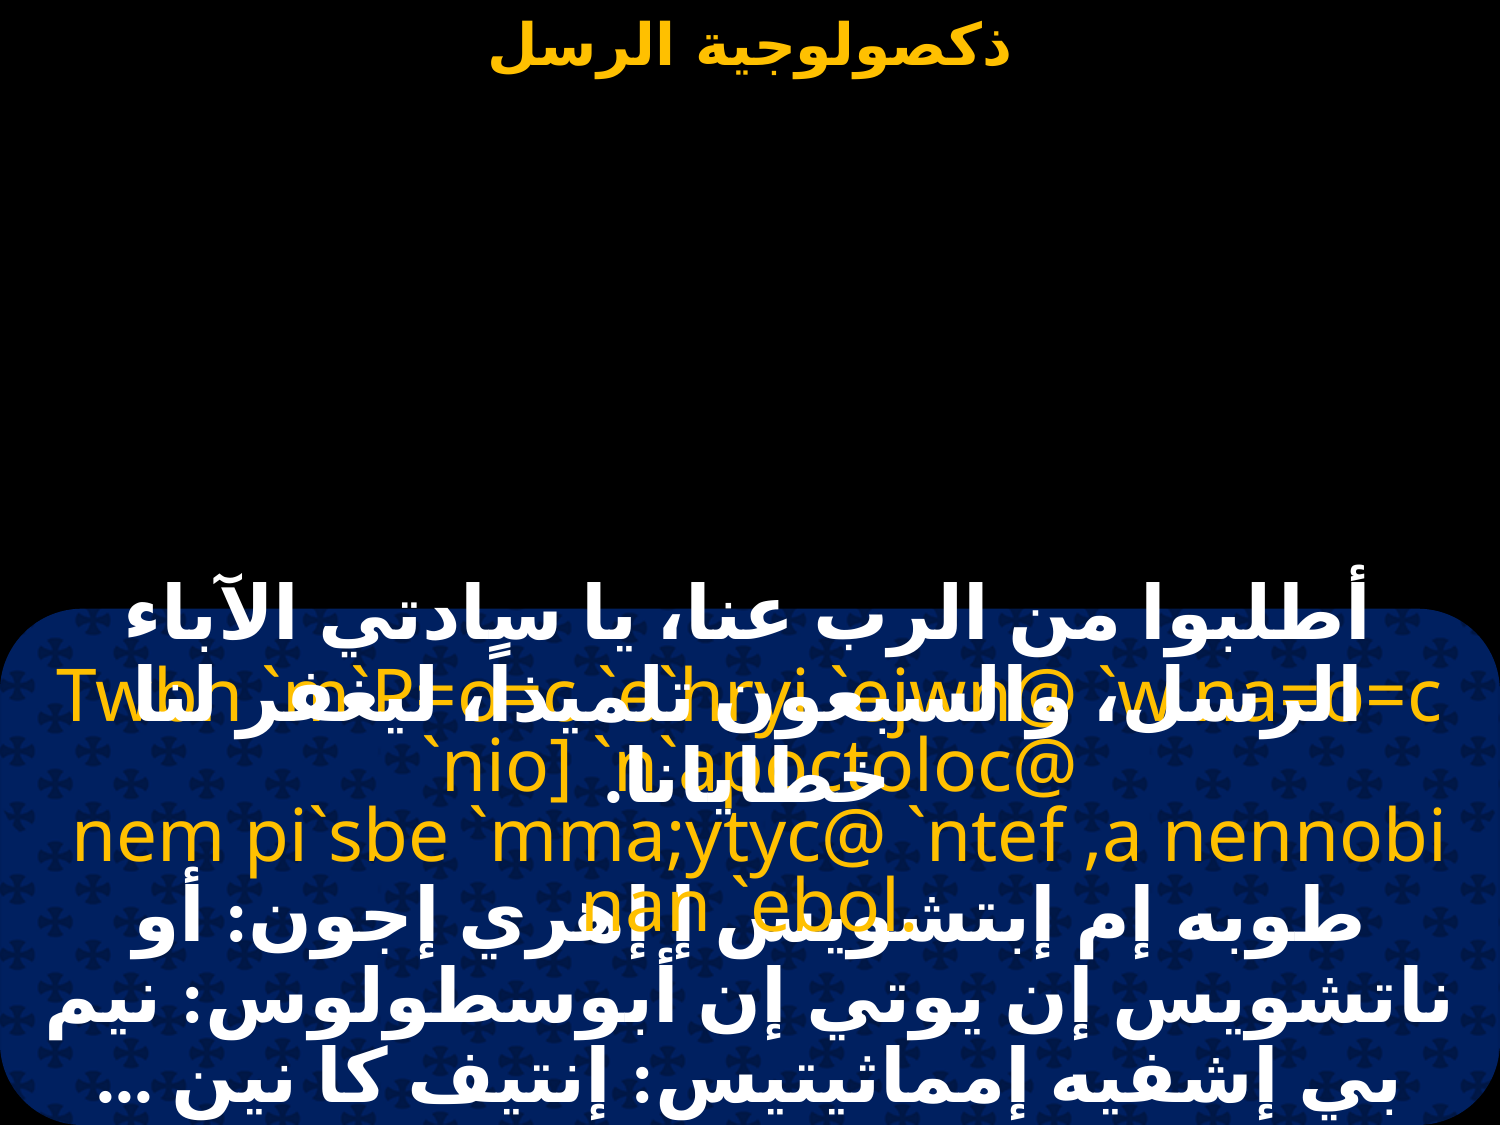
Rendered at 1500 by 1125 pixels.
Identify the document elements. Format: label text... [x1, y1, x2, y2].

picture [0, 779, 1500, 789]
picture [50, 608, 1450, 615]
picture [0, 953, 1500, 964]
list Twbh `m`P=o=c `e`hryi `ejwn@ `w na=o=c `nio] `n`apoctoloc@ nem pi`sbe `mma;ytyc@ `ntef ,a nennobi nan `ebol. [0, 789, 1500, 953]
list أطلبوا من الرب عنا، يا سادتي الآباء الرسل، والسبعون تلميذاً، ليغفر لنا خطايانا. [0, 615, 1500, 779]
list طوبه إم إبتشويس إ إهري إجون: أو ناتشويس إن يوتي إن أبوسطولوس: نيم بي إشفيه إمماثيتيس: إنتيف كا نين ... [0, 964, 1500, 1125]
